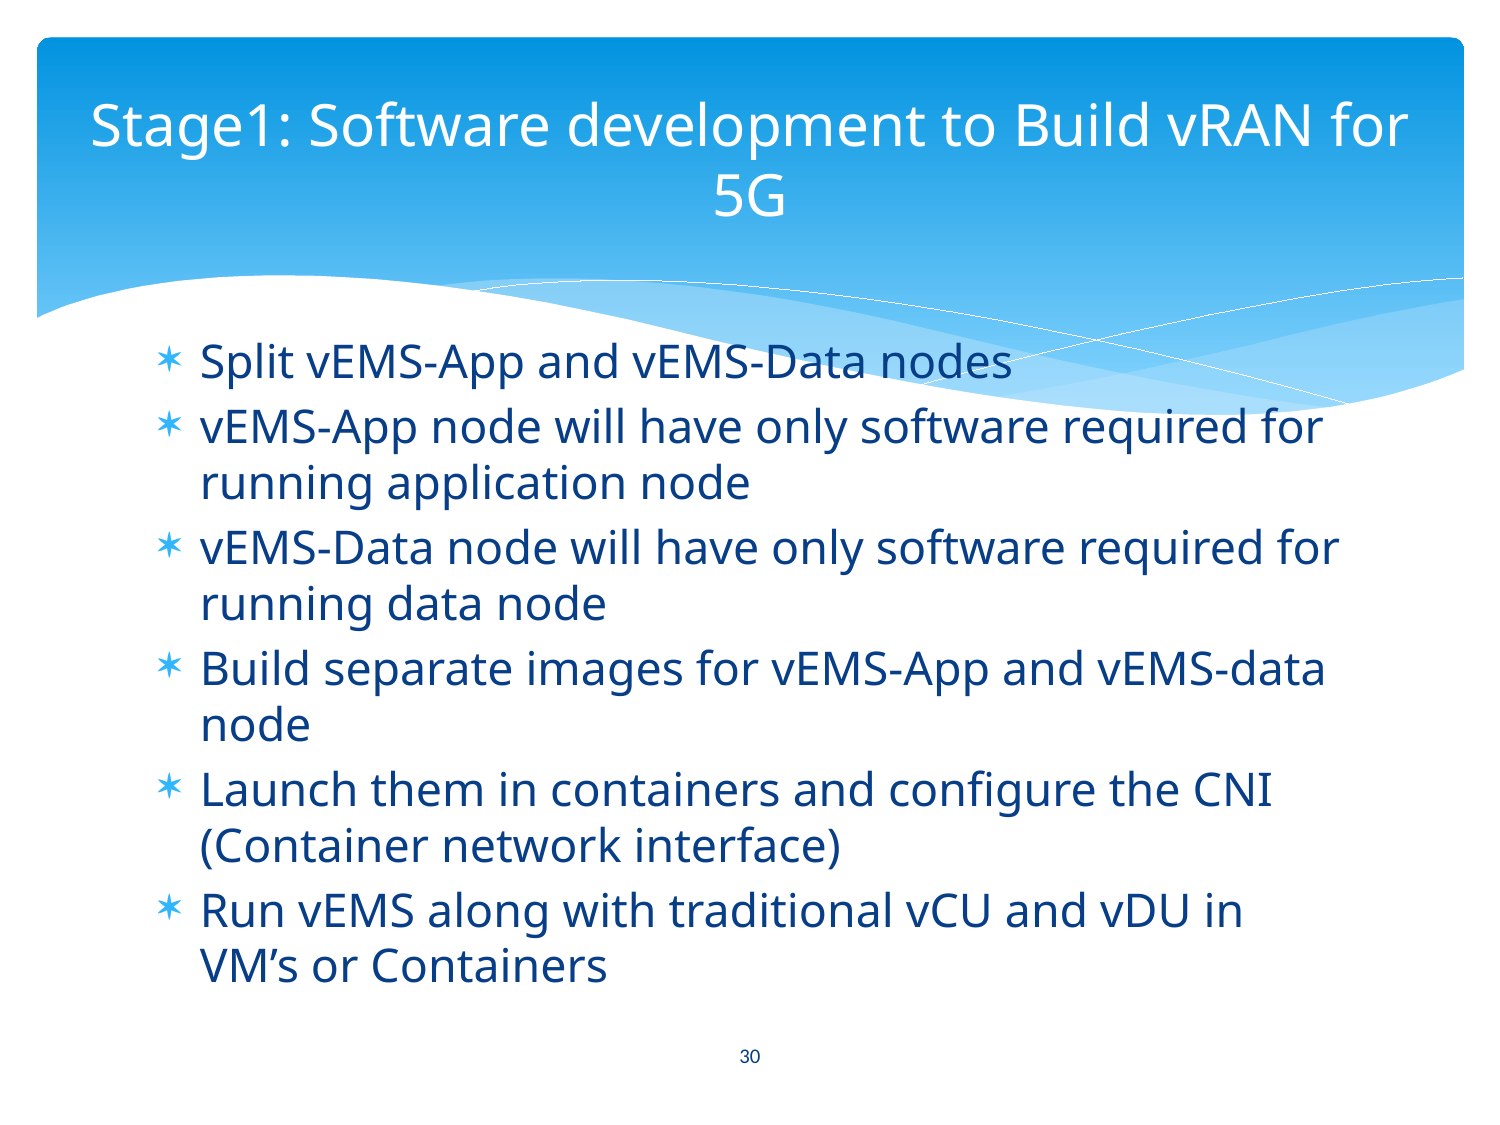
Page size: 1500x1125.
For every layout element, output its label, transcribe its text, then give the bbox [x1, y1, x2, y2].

slide_number 30 [654, 1025, 846, 1086]
title Stage1: Software development to Build vRAN for 5G [75, 55, 1425, 261]
list Split vEMS-App and vEMS-Data nodes vEMS-App node will have only software required for running application node vEMS-Data node will have only software required for running data node Build separate images for vEMS-App and vEMS-data node Launch them in containers and configure the CNI (Container network interface) Run vEMS along with traditional vCU and vDU in VM’s or Containers [143, 324, 1359, 1005]
